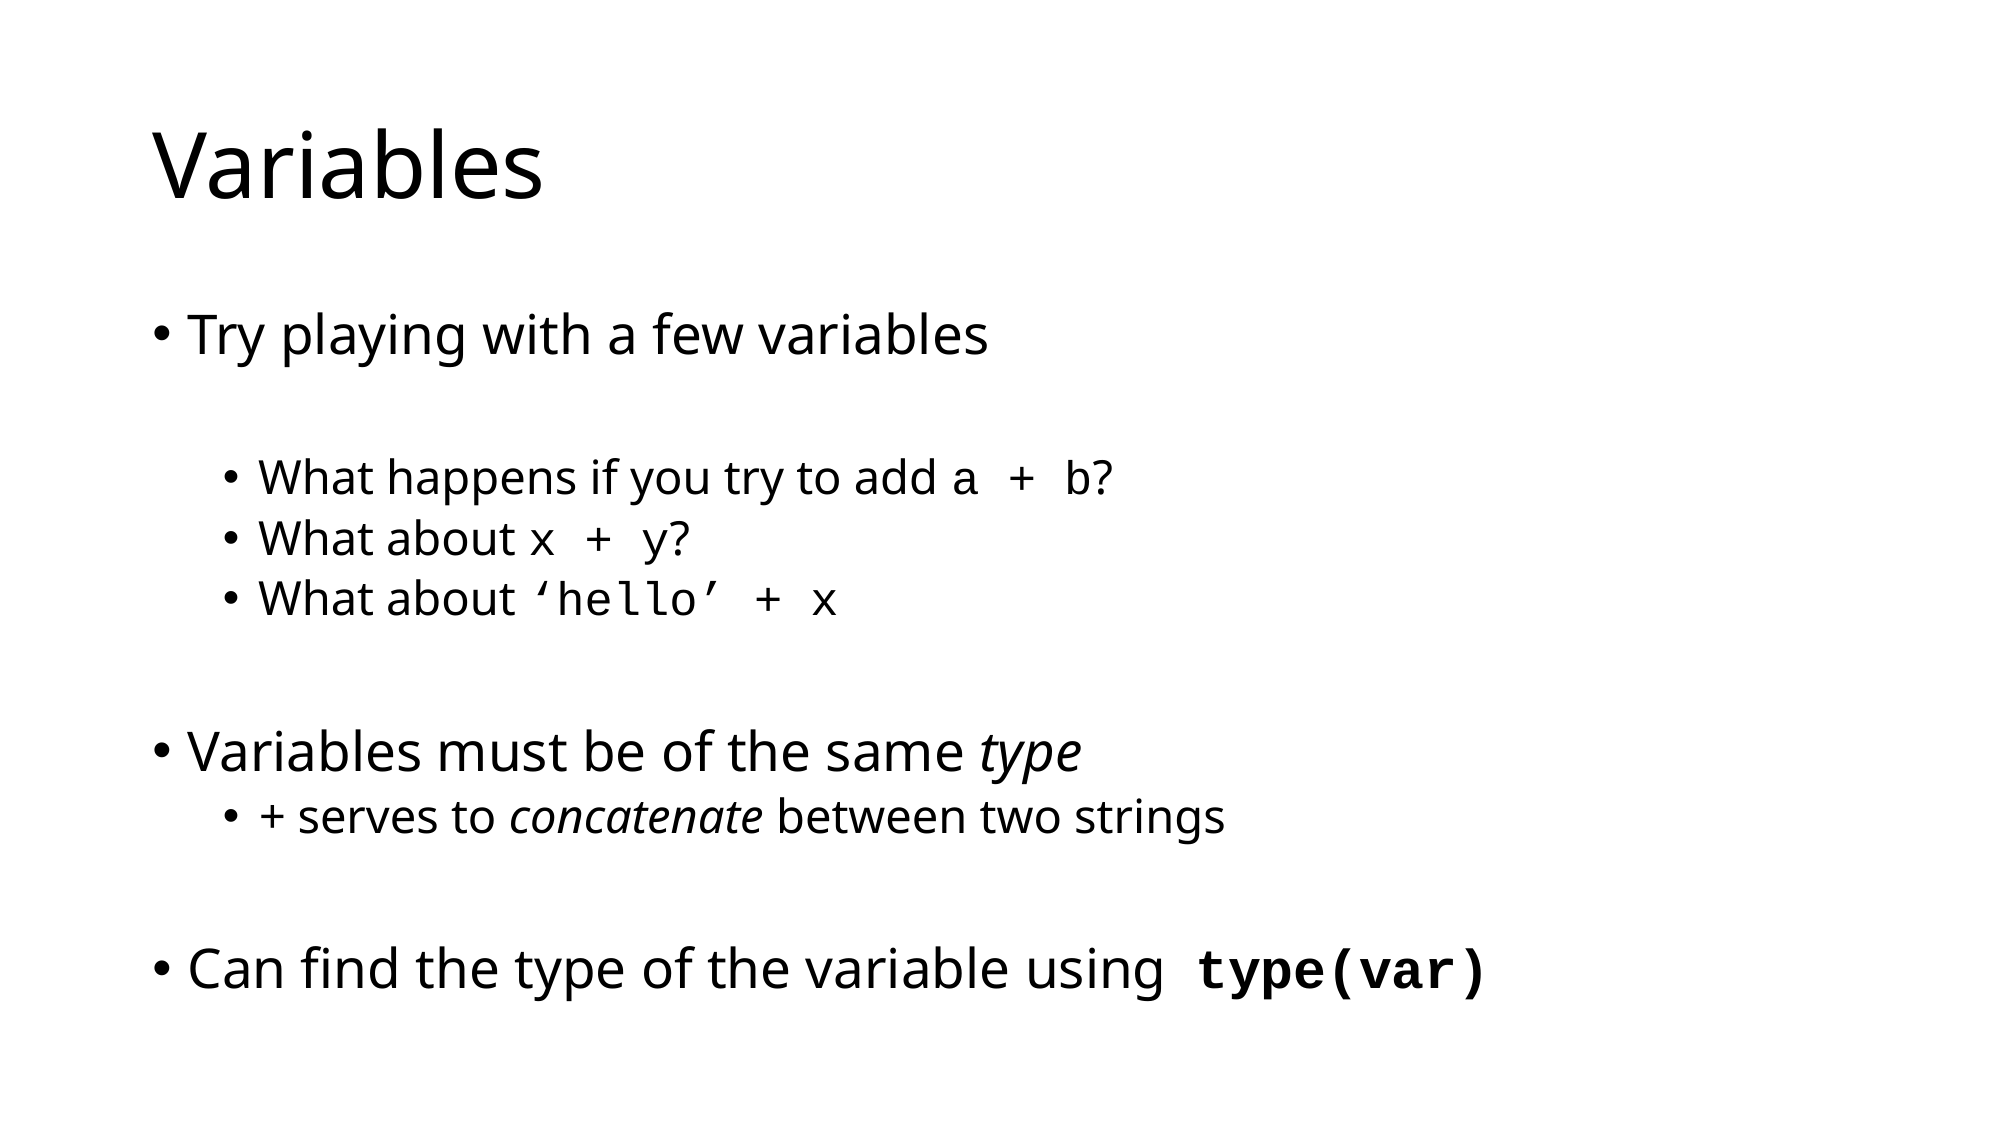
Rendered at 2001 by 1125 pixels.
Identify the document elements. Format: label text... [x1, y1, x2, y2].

title Variables [137, 59, 1863, 278]
list Try playing with a few variables What happens if you try to add a + b? What about x + y? What about ‘hello’ + x Variables must be of the same type + serves to concatenate between two strings Can find the type of the variable using type(var) [137, 299, 1863, 1014]
